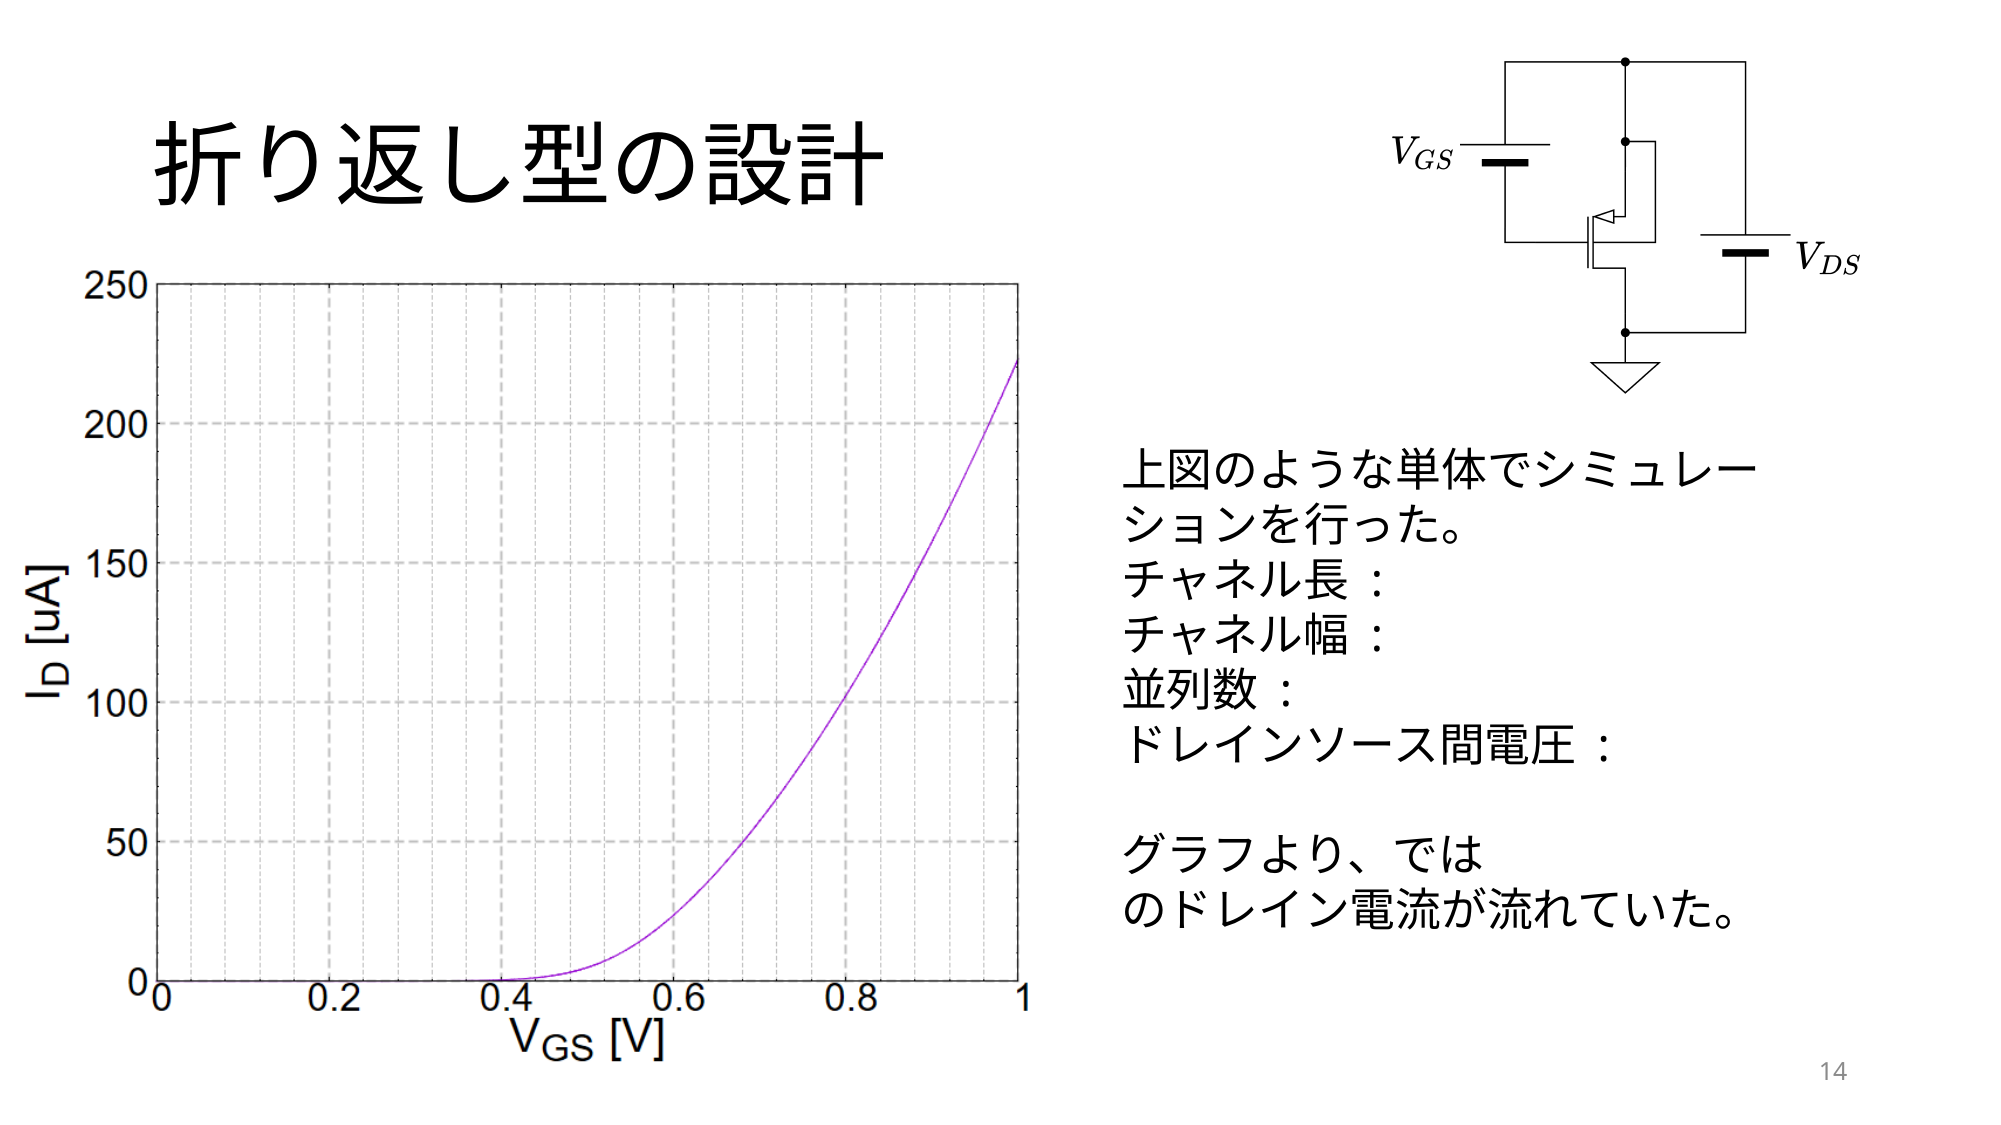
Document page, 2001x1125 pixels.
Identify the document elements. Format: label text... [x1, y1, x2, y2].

title 折り返し型の設計 [137, 59, 1339, 278]
picture [2, 253, 1037, 1073]
picture [1339, 31, 1913, 395]
slide_number 14 [1412, 1042, 1863, 1103]
